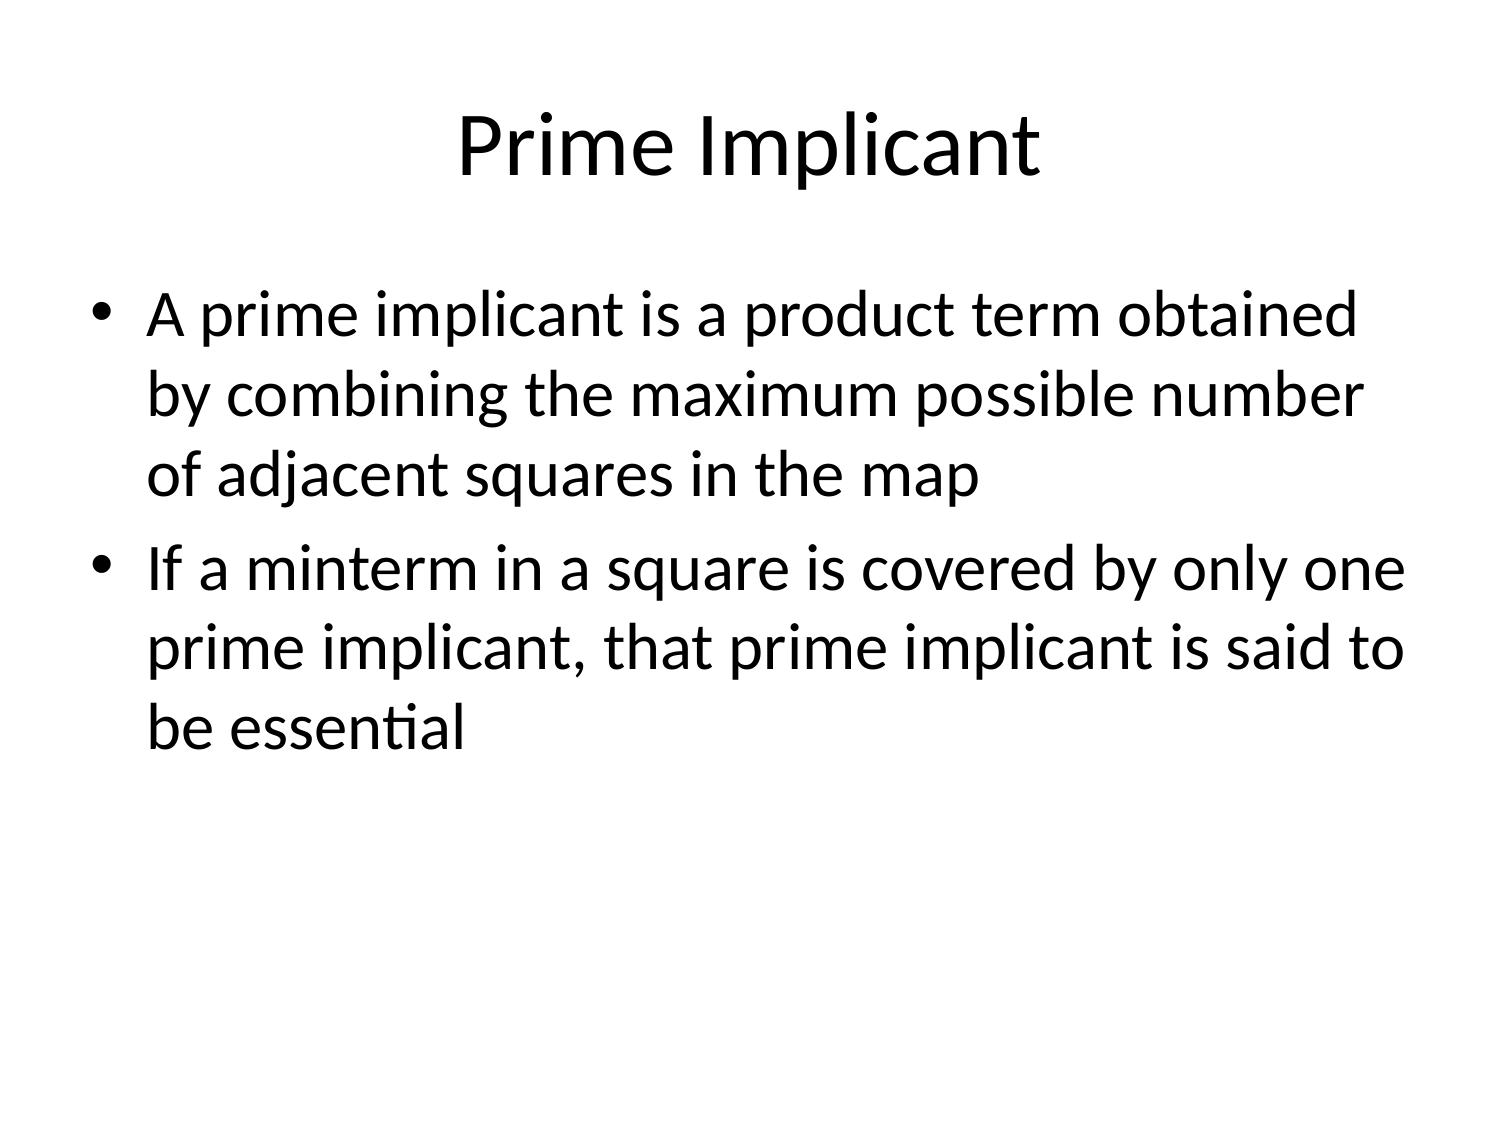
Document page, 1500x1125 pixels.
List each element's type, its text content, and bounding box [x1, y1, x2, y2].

title Prime Implicant [75, 45, 1425, 233]
list A prime implicant is a product term obtained by combining the maximum possible number of adjacent squares in the map If a minterm in a square is covered by only one prime implicant, that prime implicant is said to be essential [75, 262, 1425, 1005]
